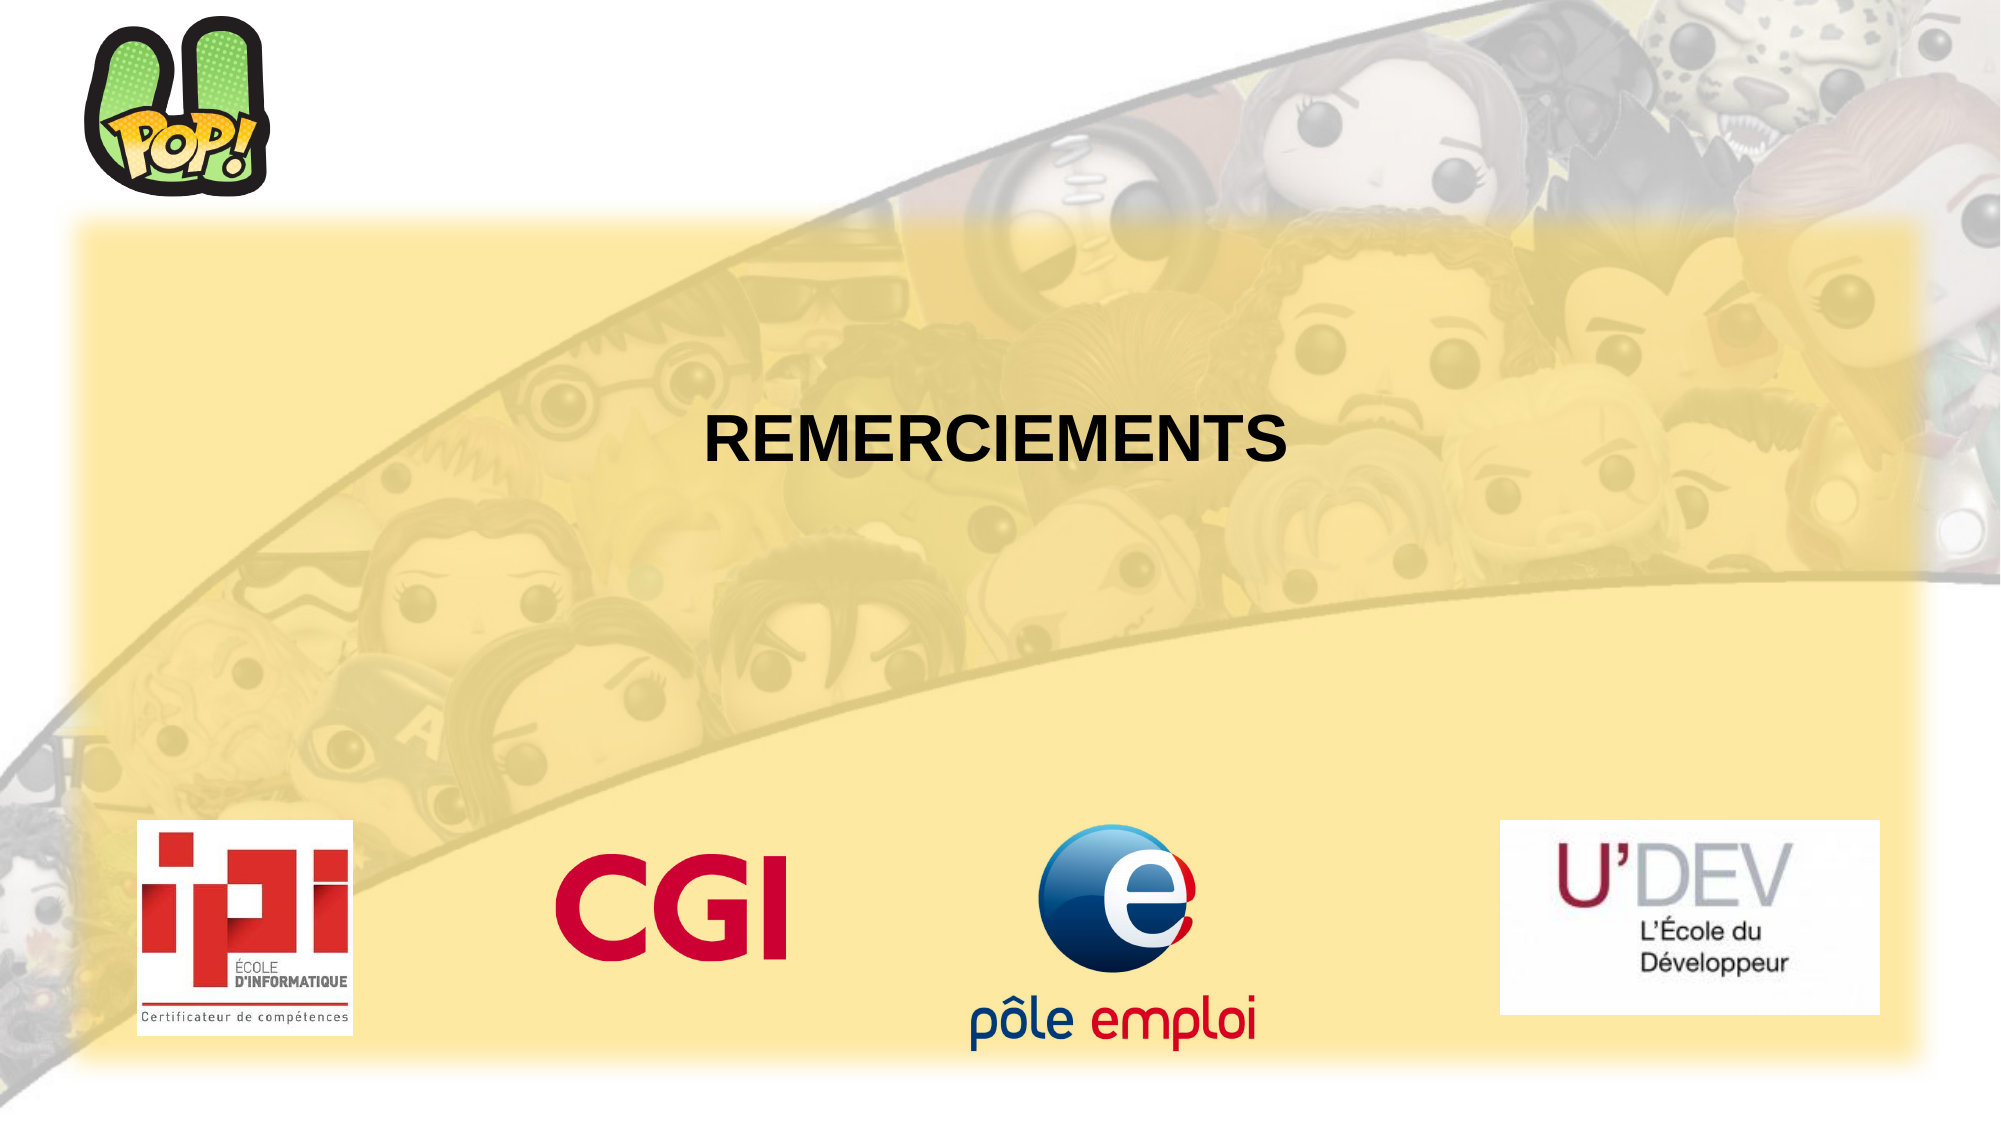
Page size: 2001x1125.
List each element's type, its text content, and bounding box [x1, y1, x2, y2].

text_box REMERCIEMENTS [187, 387, 1807, 632]
picture [0, 0, 2001, 1125]
text_box [96, 241, 1902, 1046]
